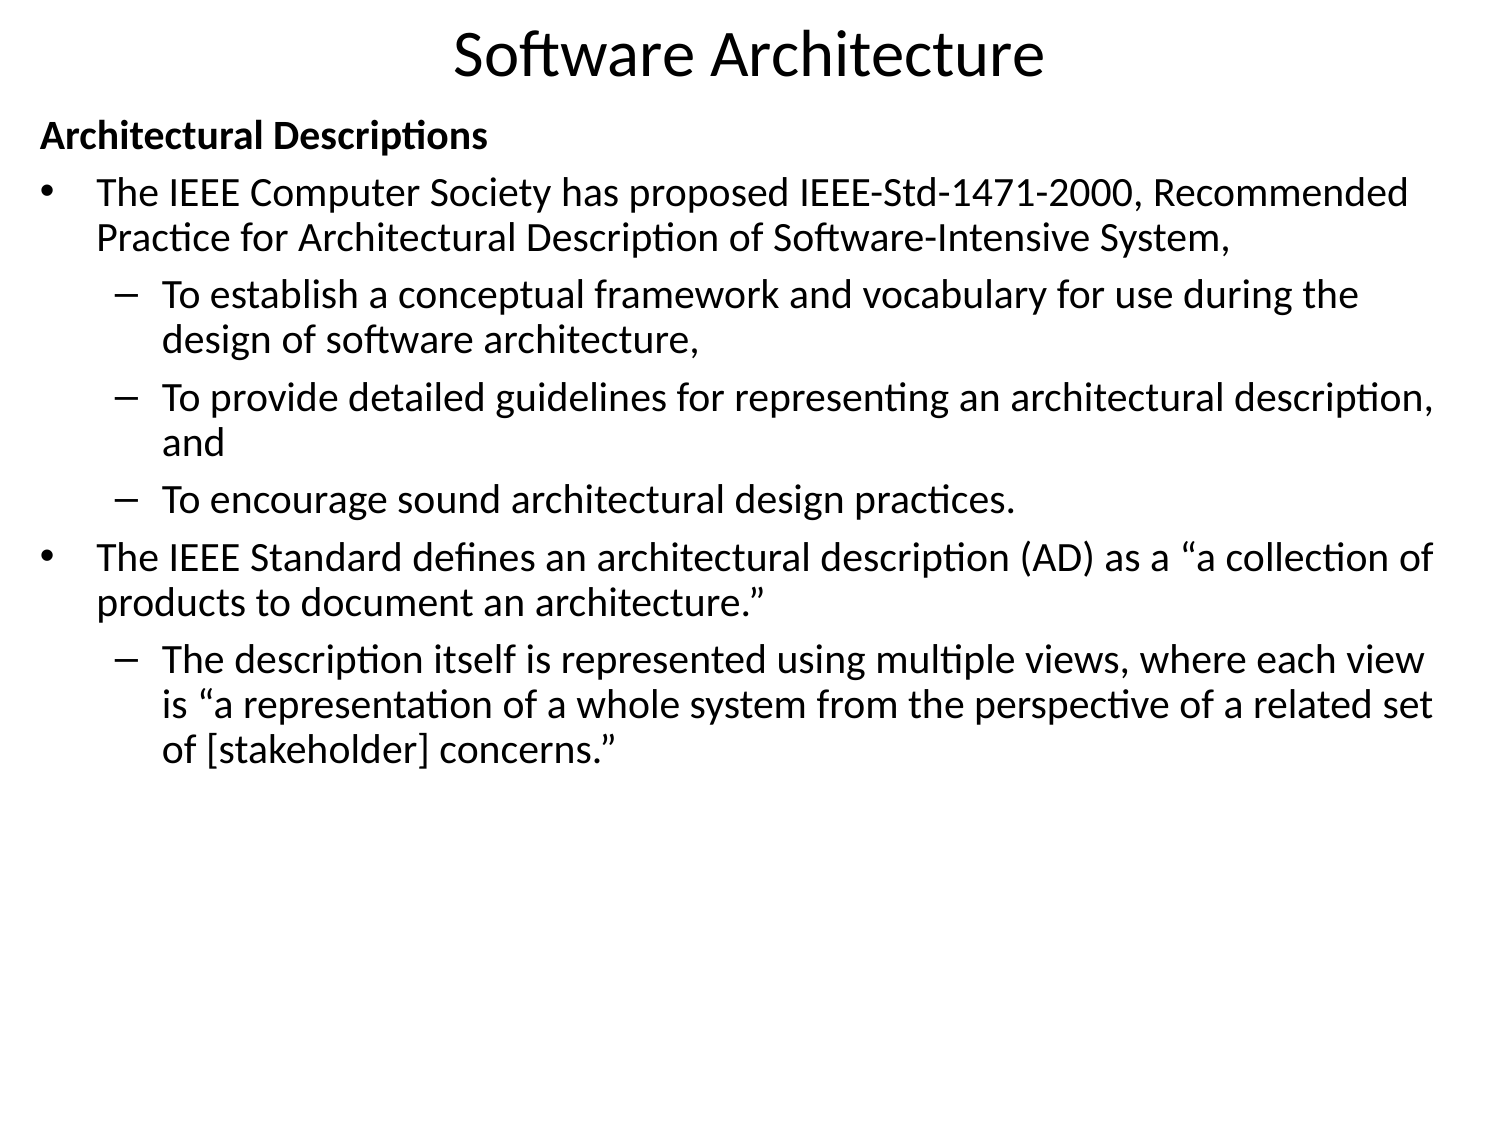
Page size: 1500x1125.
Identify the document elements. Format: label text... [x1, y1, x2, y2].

list Architectural Descriptions The IEEE Computer Society has proposed IEEE-Std-1471-2000, Recommended Practice for Architectural Description of Software-Intensive System, To establish a conceptual framework and vocabulary for use during the design of software architecture, To provide detailed guidelines for representing an architectural description, and To encourage sound architectural design practices. The IEEE Standard defines an architectural description (AD) as a “a collection of products to document an architecture.” The description itself is represented using multiple views, where each view is “a representation of a whole system from the perspective of a related set of [stakeholder] concerns.” [24, 99, 1475, 1113]
title Software Architecture [75, 0, 1425, 99]
